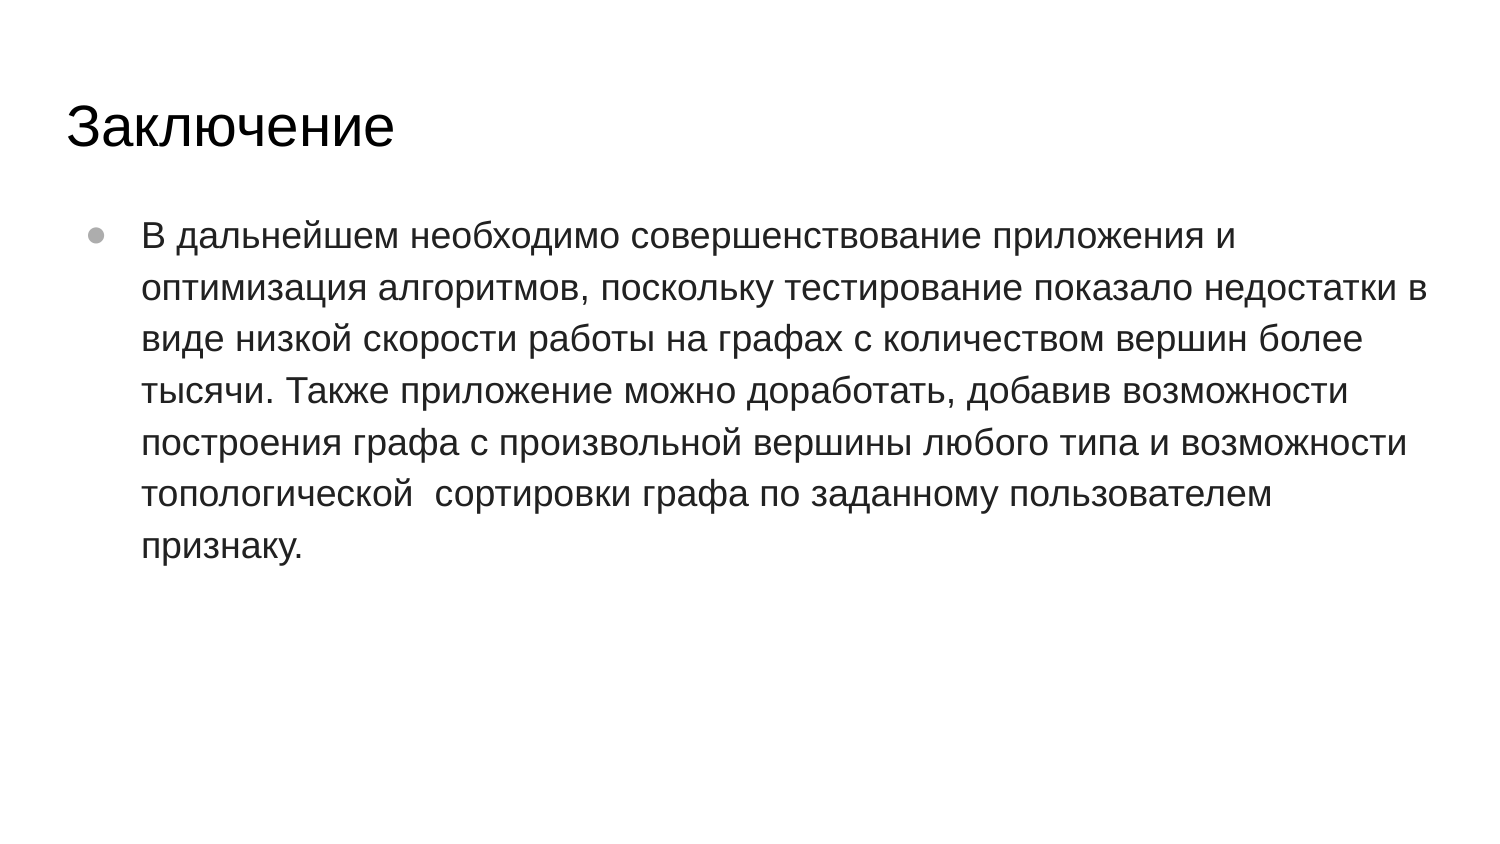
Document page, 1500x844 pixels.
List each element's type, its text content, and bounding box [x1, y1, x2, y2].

list В дальнейшем необходимо совершенствование приложения и оптимизация алгоритмов, поскольку тестирование показало недостатки в виде низкой скорости работы на графах с количеством вершин более тысячи. Также приложение можно доработать, добавив возможности построения графа с произвольной вершины любого типа и возможности топологической сортировки графа по заданному пользователем признаку. [51, 189, 1449, 750]
title Заключение [51, 72, 1449, 167]
